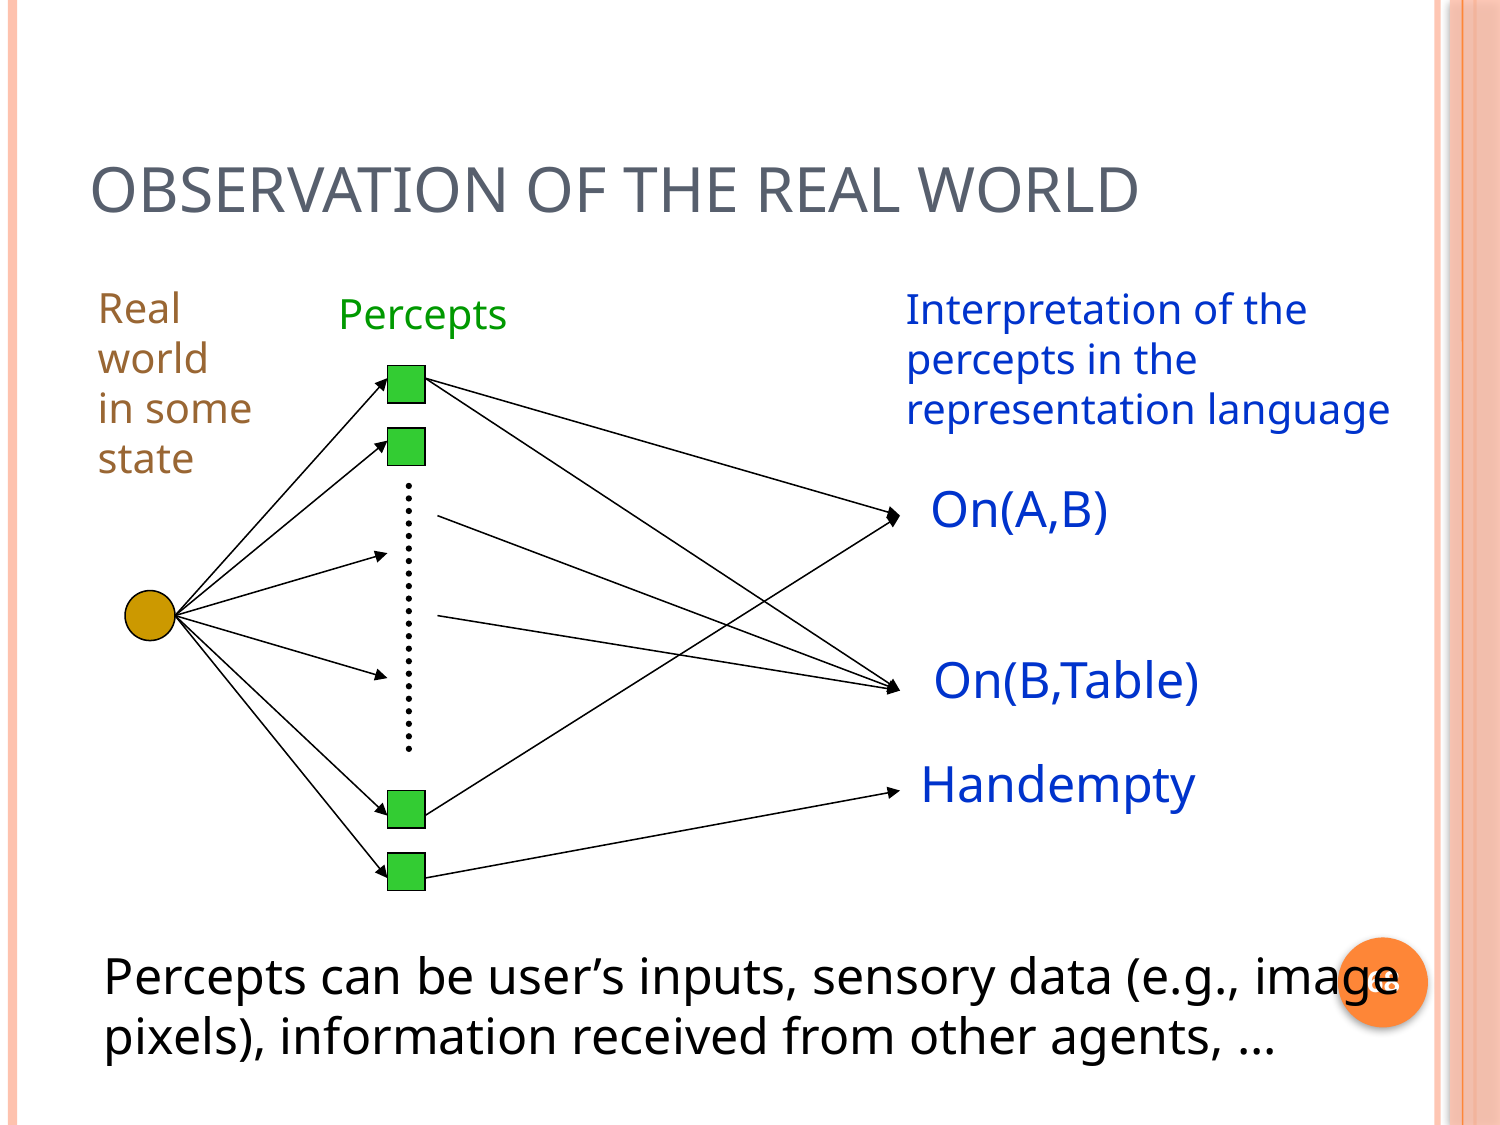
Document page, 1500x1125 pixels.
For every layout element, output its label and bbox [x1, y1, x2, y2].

slide_number [1430, 940, 1434, 1027]
title [75, 45, 1300, 233]
text_box [89, 937, 1430, 1073]
text_box [86, 273, 1398, 892]
